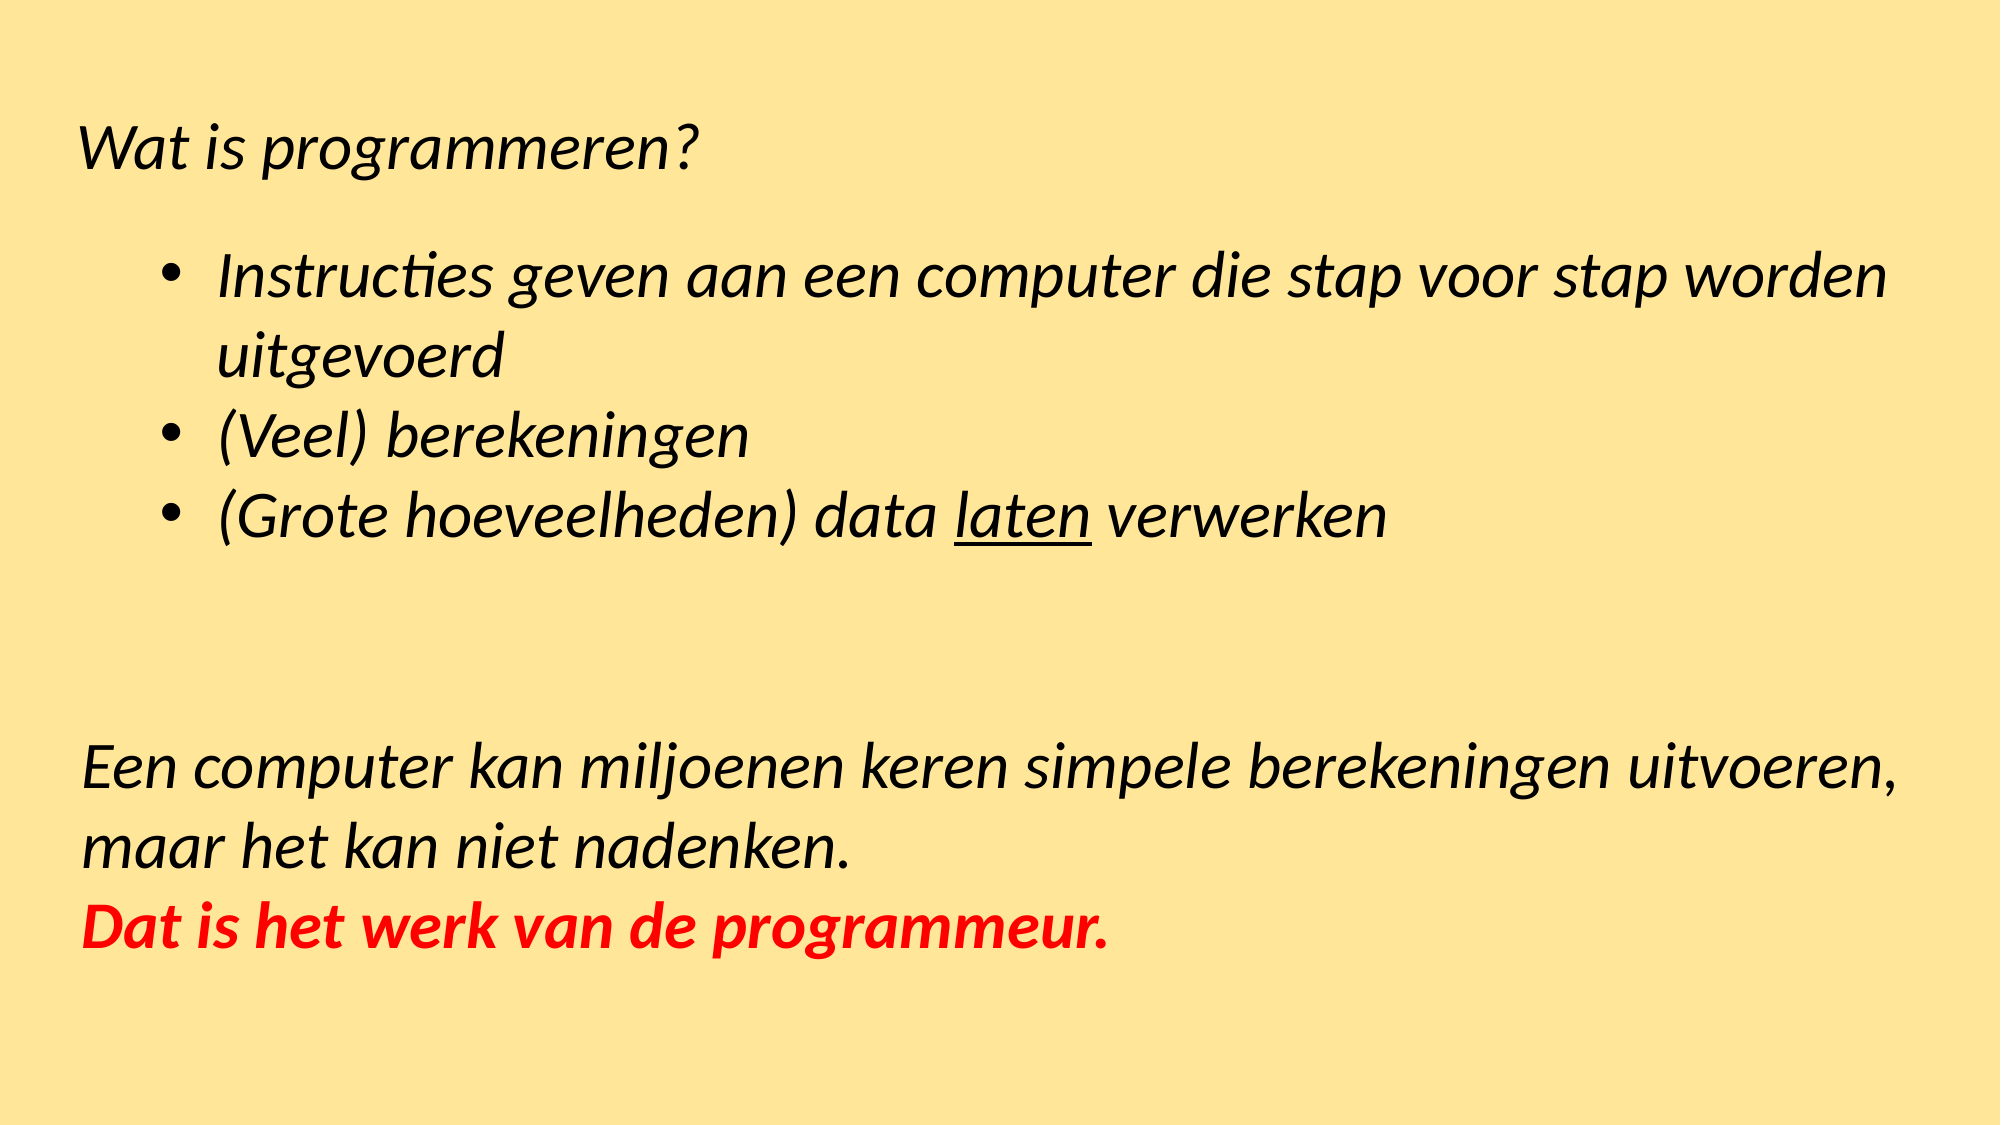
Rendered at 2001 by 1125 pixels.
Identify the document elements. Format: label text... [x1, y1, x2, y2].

text_box Instructies geven aan een computer die stap voor stap worden uitgevoerd (Veel) berekeningen (Grote hoeveelheden) data laten verwerken [144, 223, 1966, 639]
text_box Wat is programmeren? [62, 95, 1120, 191]
text_box Een computer kan miljoenen keren simpele berekeningen uitvoeren, maar het kan niet nadenken. Dat is het werk van de programmeur. [66, 714, 1958, 970]
